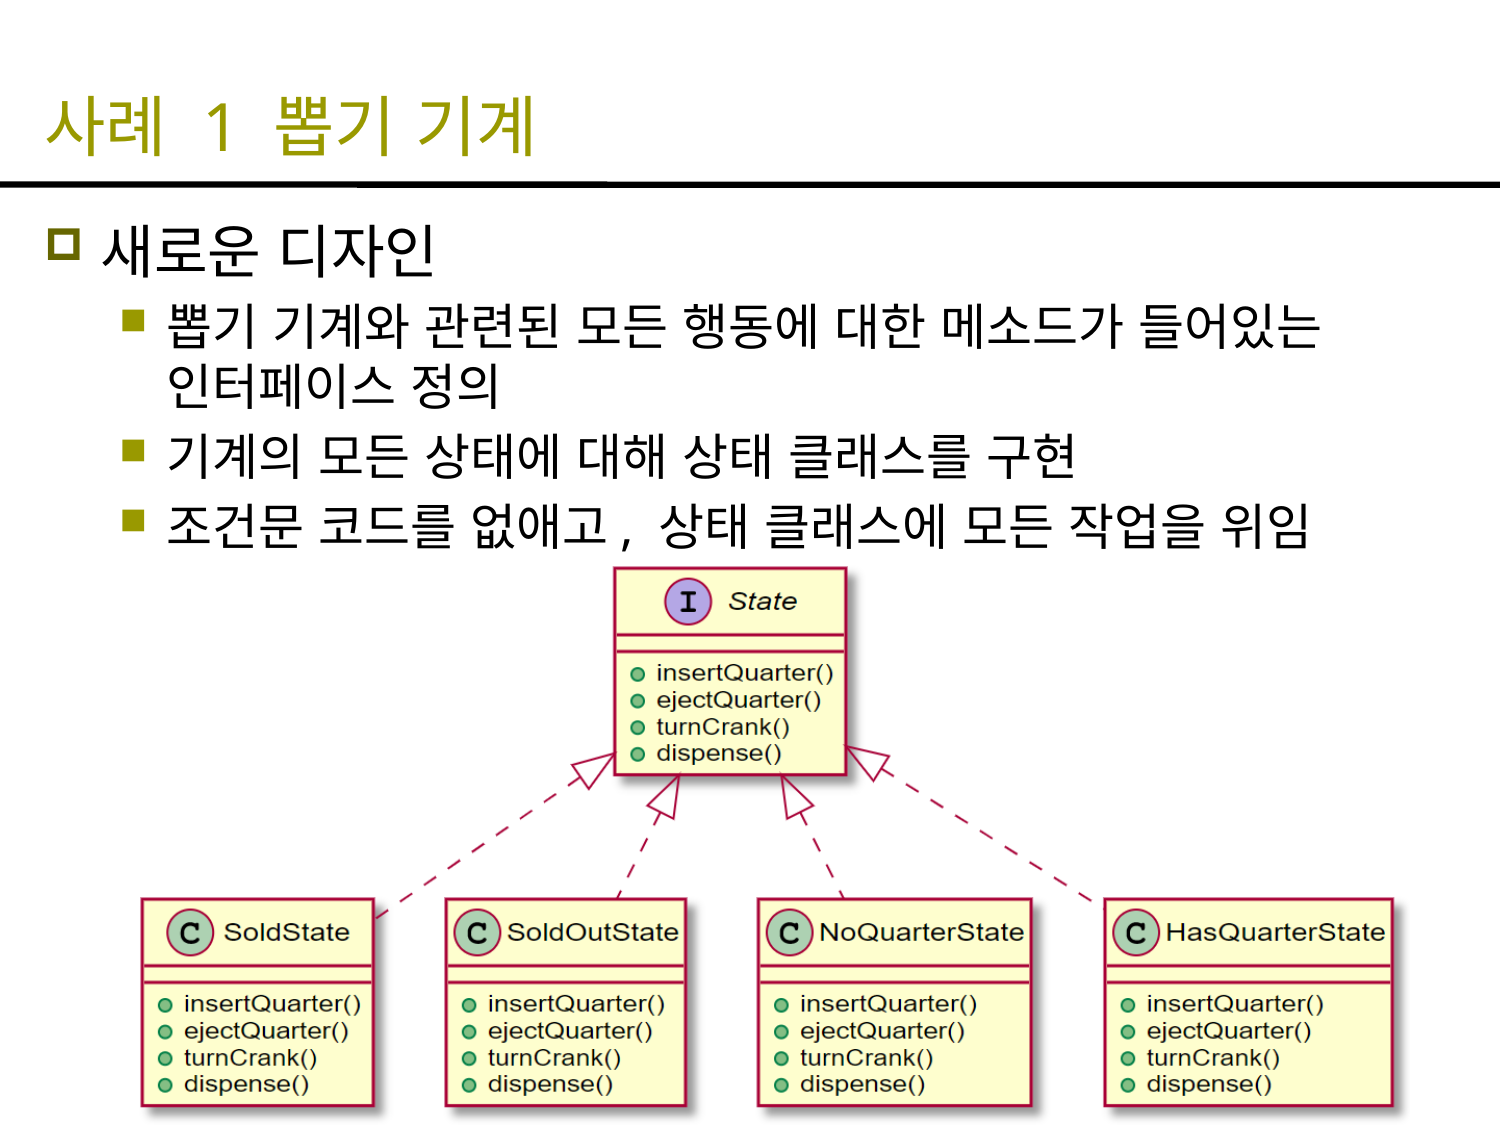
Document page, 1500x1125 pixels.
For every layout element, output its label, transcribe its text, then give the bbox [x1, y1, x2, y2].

picture [135, 561, 1410, 1125]
list 새로운 디자인 뽑기 기계와 관련된 모든 행동에 대한 메소드가 들어있는 인터페이스 정의 기계의 모든 상태에 대해 상태 클래스를 구현 조건문 코드를 없애고, 상태 클래스에 모든 작업을 위임 [29, 208, 1471, 1006]
title 사례 1 뽑기 기계 [29, 45, 1471, 173]
